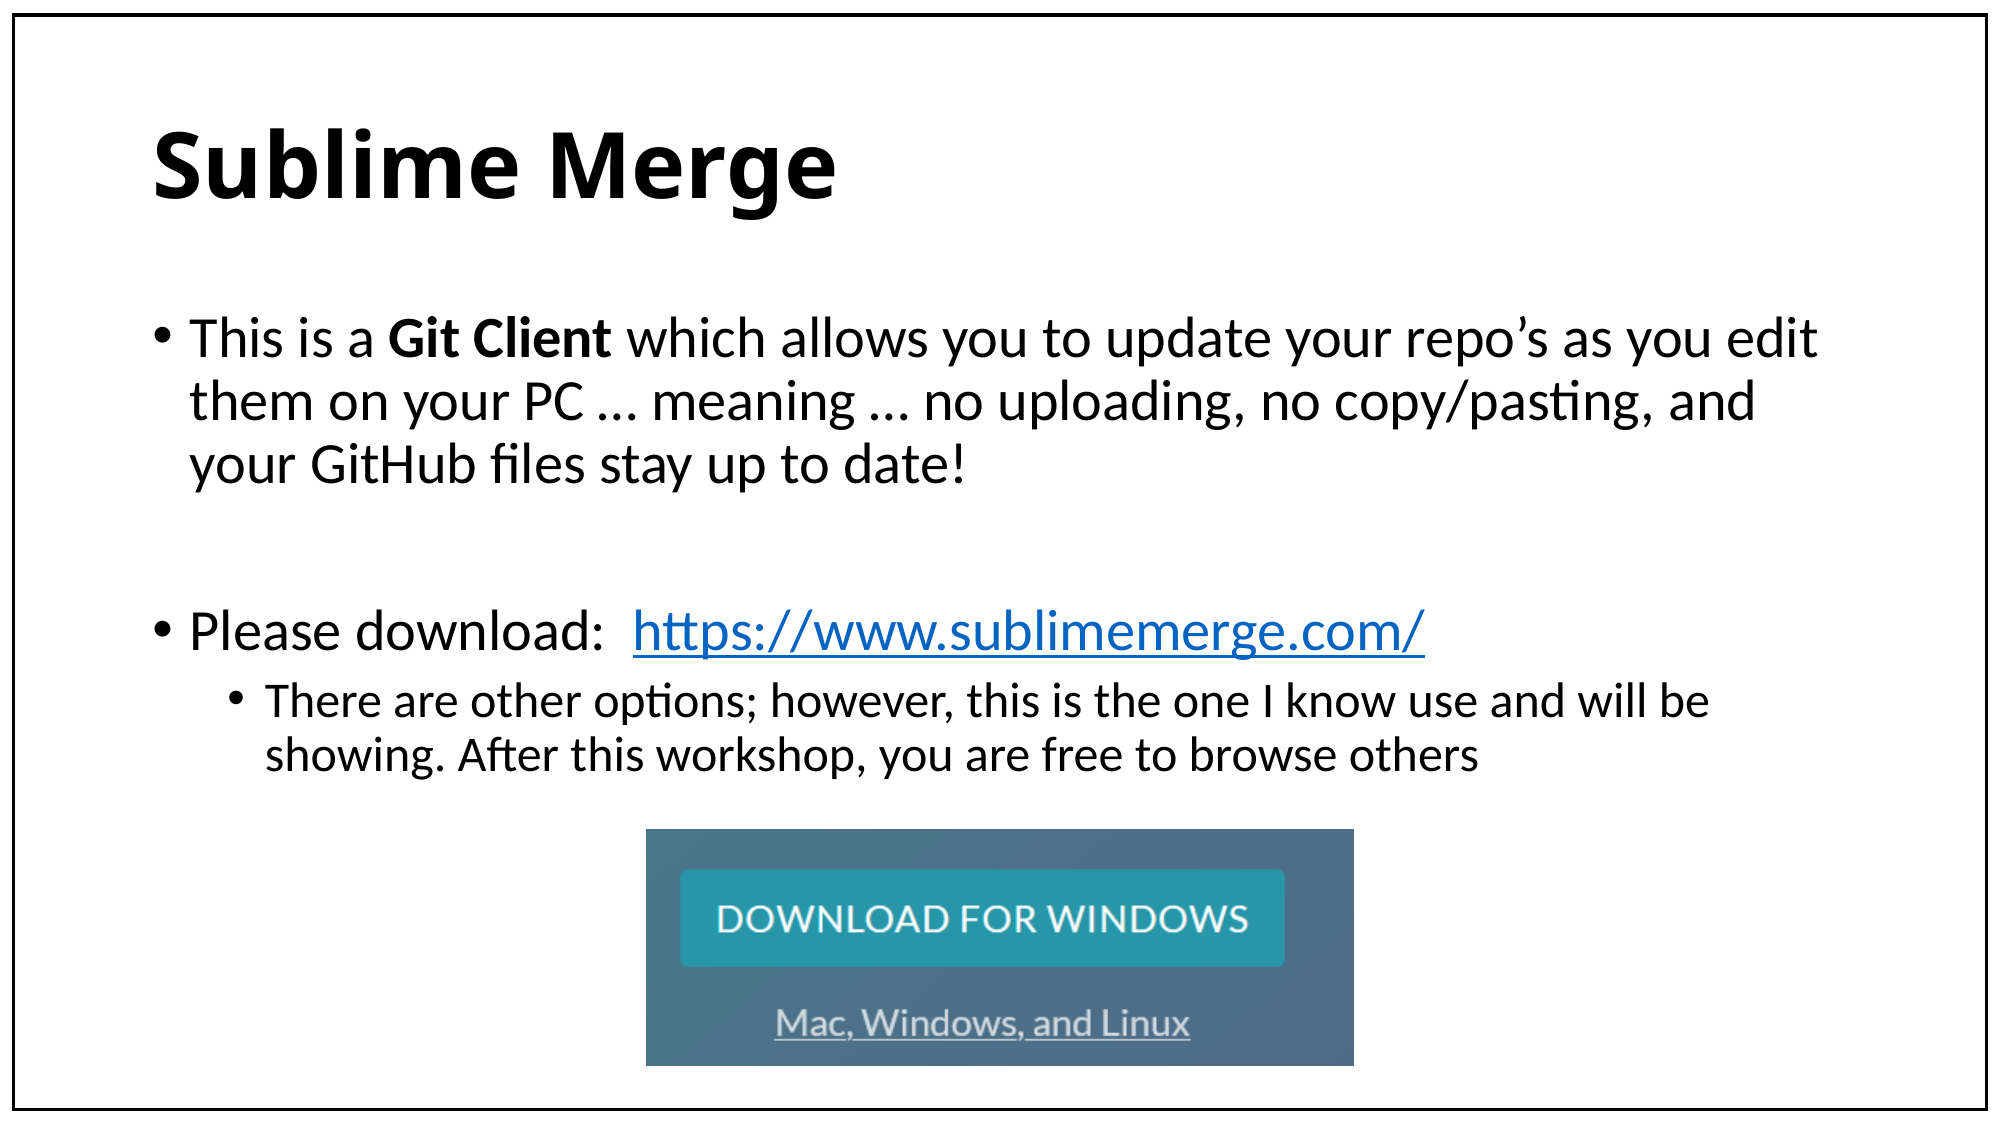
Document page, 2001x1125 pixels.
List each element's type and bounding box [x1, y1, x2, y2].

picture [646, 829, 1354, 1066]
text_box [12, 14, 1988, 1111]
